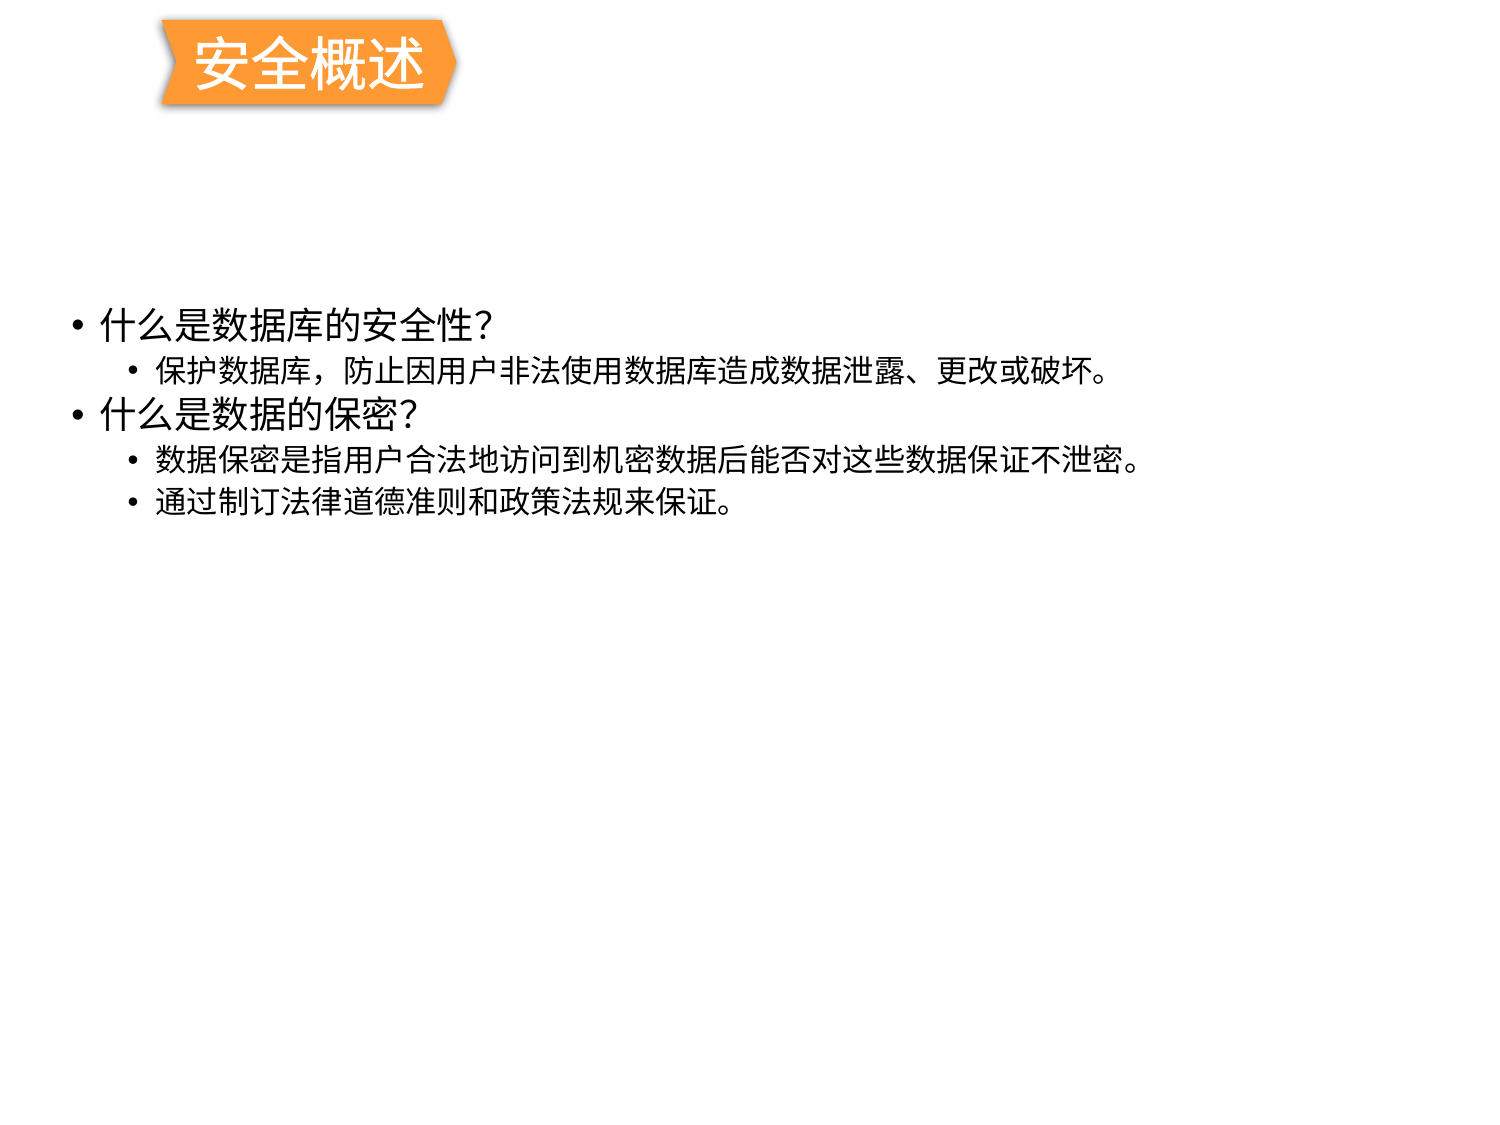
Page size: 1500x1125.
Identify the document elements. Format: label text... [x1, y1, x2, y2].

text_box 安全概述 [161, 19, 457, 105]
list 什么是数据库的安全性？ 保护数据库，防止因用户非法使用数据库造成数据泄露、更改或破坏。 什么是数据的保密？ 数据保密是指用户合法地访问到机密数据后能否对这些数据保证不泄密。 通过制订法律道德准则和政策法规来保证。 [0, 299, 1294, 1014]
title [0, 59, 1294, 278]
